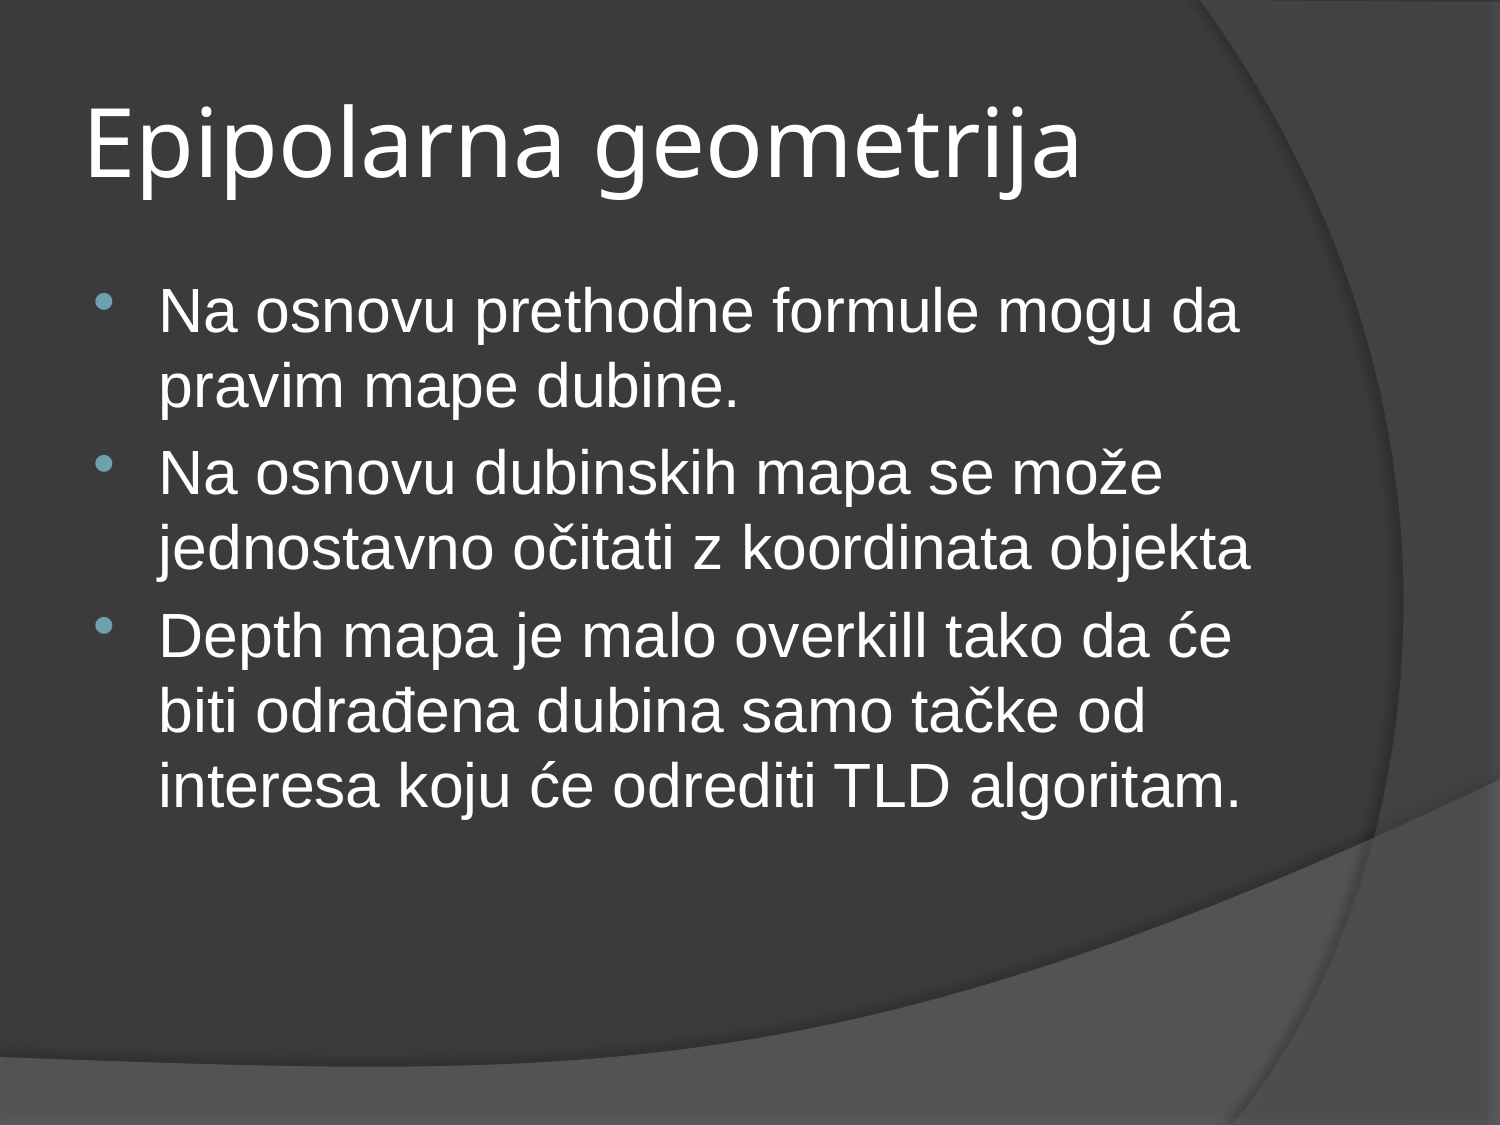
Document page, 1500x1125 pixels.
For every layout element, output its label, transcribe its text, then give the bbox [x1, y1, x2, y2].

list Na osnovu prethodne formule mogu da pravim mape dubine. Na osnovu dubinskih mapa se može jednostavno očitati z koordinata objekta Depth mapa je malo overkill tako da će biti odrađena dubina samo tačke od interesa koju će odrediti TLD algoritam. [75, 262, 1300, 1005]
title Epipolarna geometrija [75, 45, 1300, 233]
